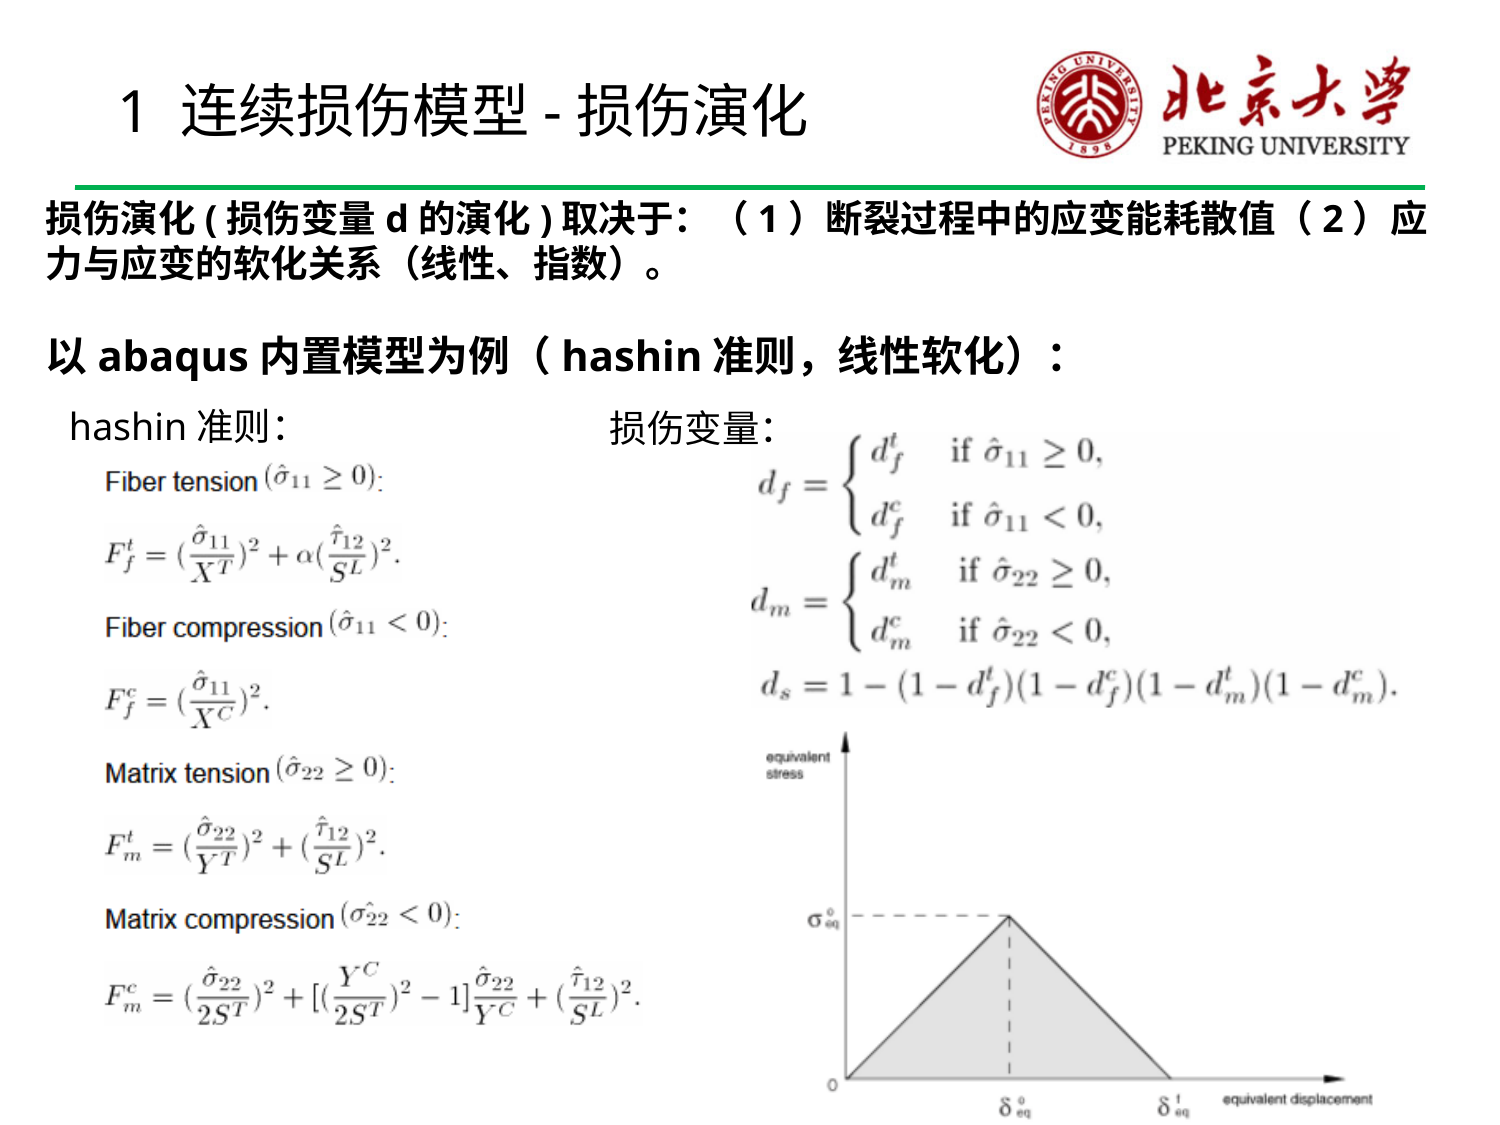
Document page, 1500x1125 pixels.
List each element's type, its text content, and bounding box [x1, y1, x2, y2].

picture [762, 727, 1445, 1125]
text_box hashin准则： [54, 395, 324, 456]
text_box 损伤变量： [595, 397, 813, 458]
text_box 损伤演化(损伤变量d的演化)取决于：（1）断裂过程中的应变能耗散值（2）应力与应变的软化关系（线性、指数）。 以abaqus内置模型为例（hashin准则，线性软化）： [31, 187, 1444, 388]
text_box 1 连续损伤模型-损伤演化 [102, 67, 964, 187]
picture [1022, 39, 1425, 167]
picture [745, 409, 1403, 716]
picture [102, 455, 668, 1041]
